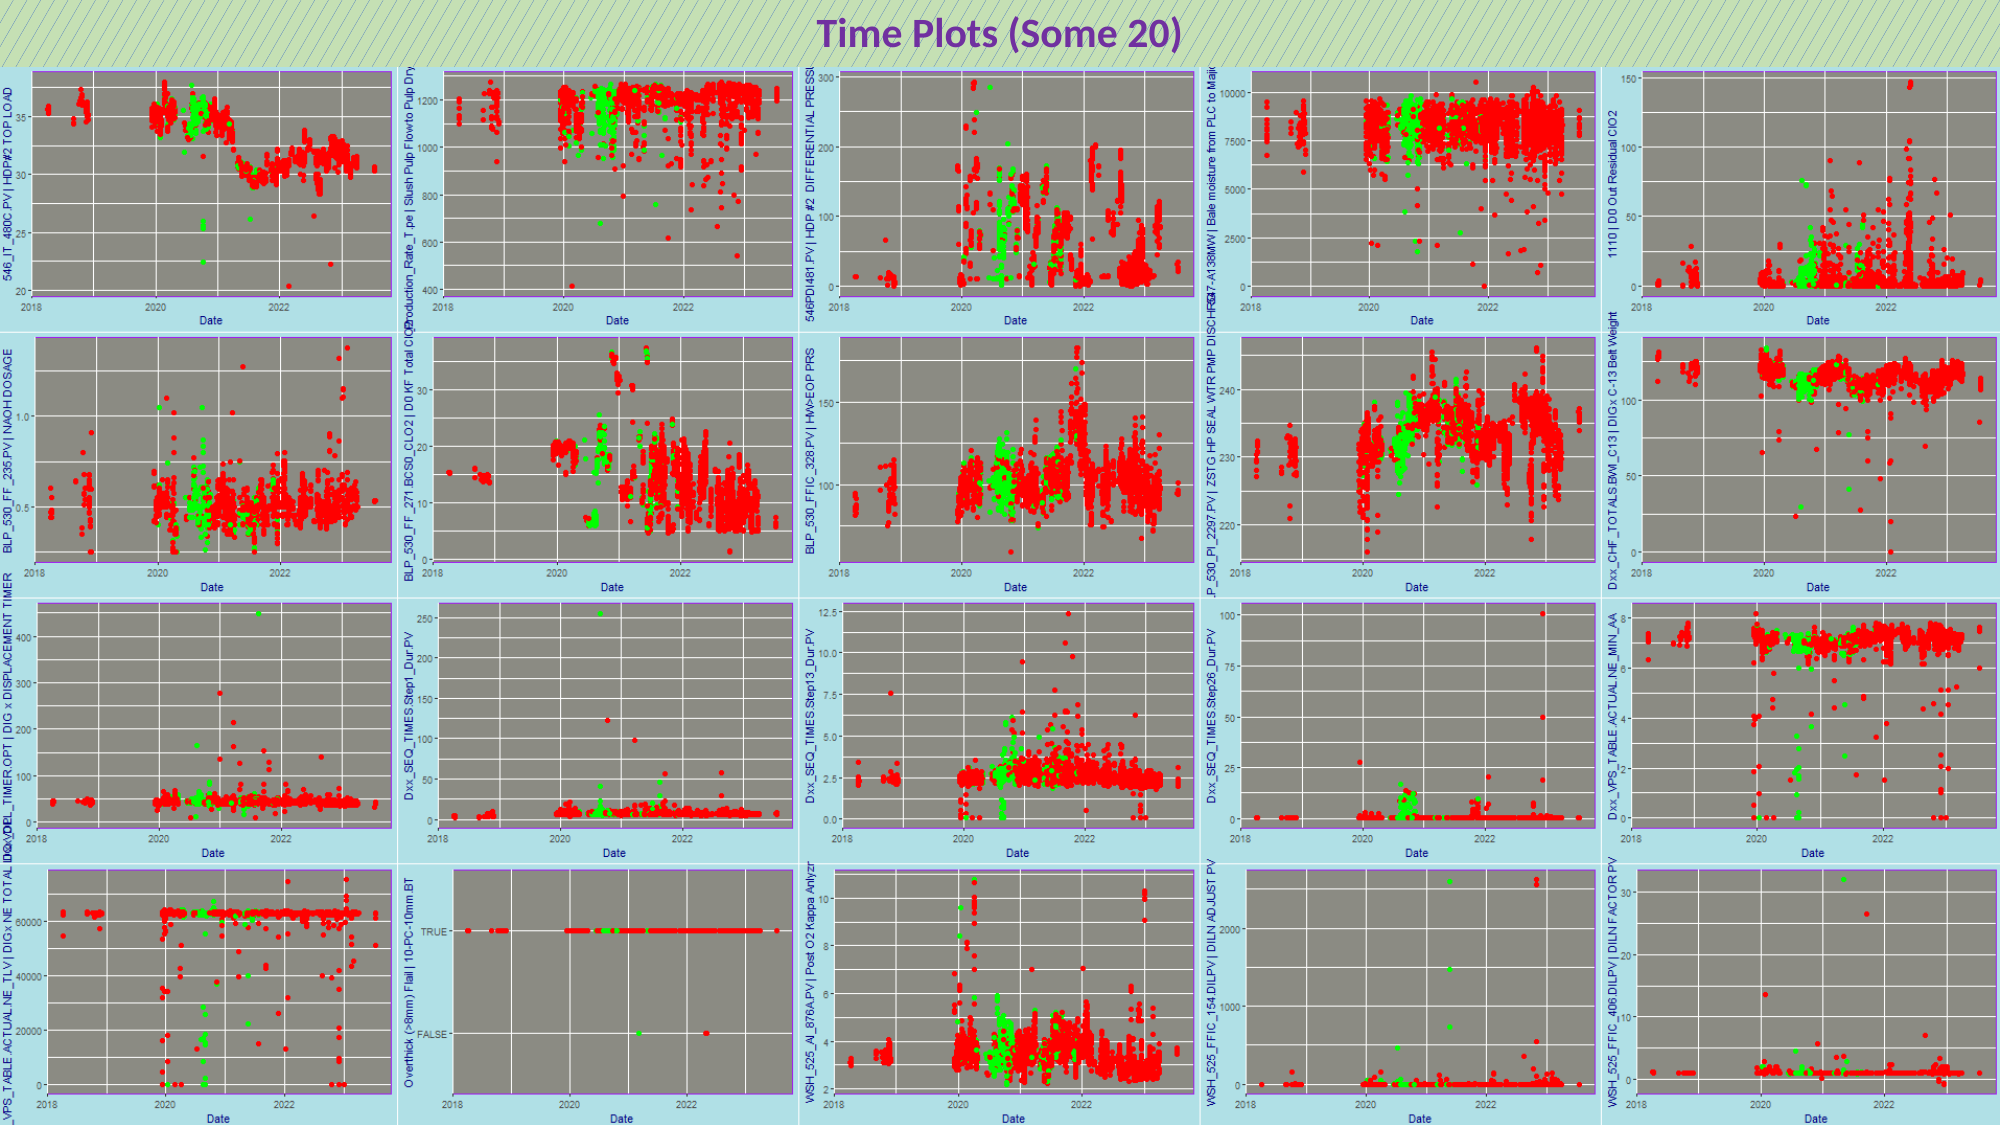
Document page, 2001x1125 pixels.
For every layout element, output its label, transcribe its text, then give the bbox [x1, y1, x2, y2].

text_box Time Plots (Some 20) [691, 2, 1309, 60]
picture [0, 67, 2000, 1125]
